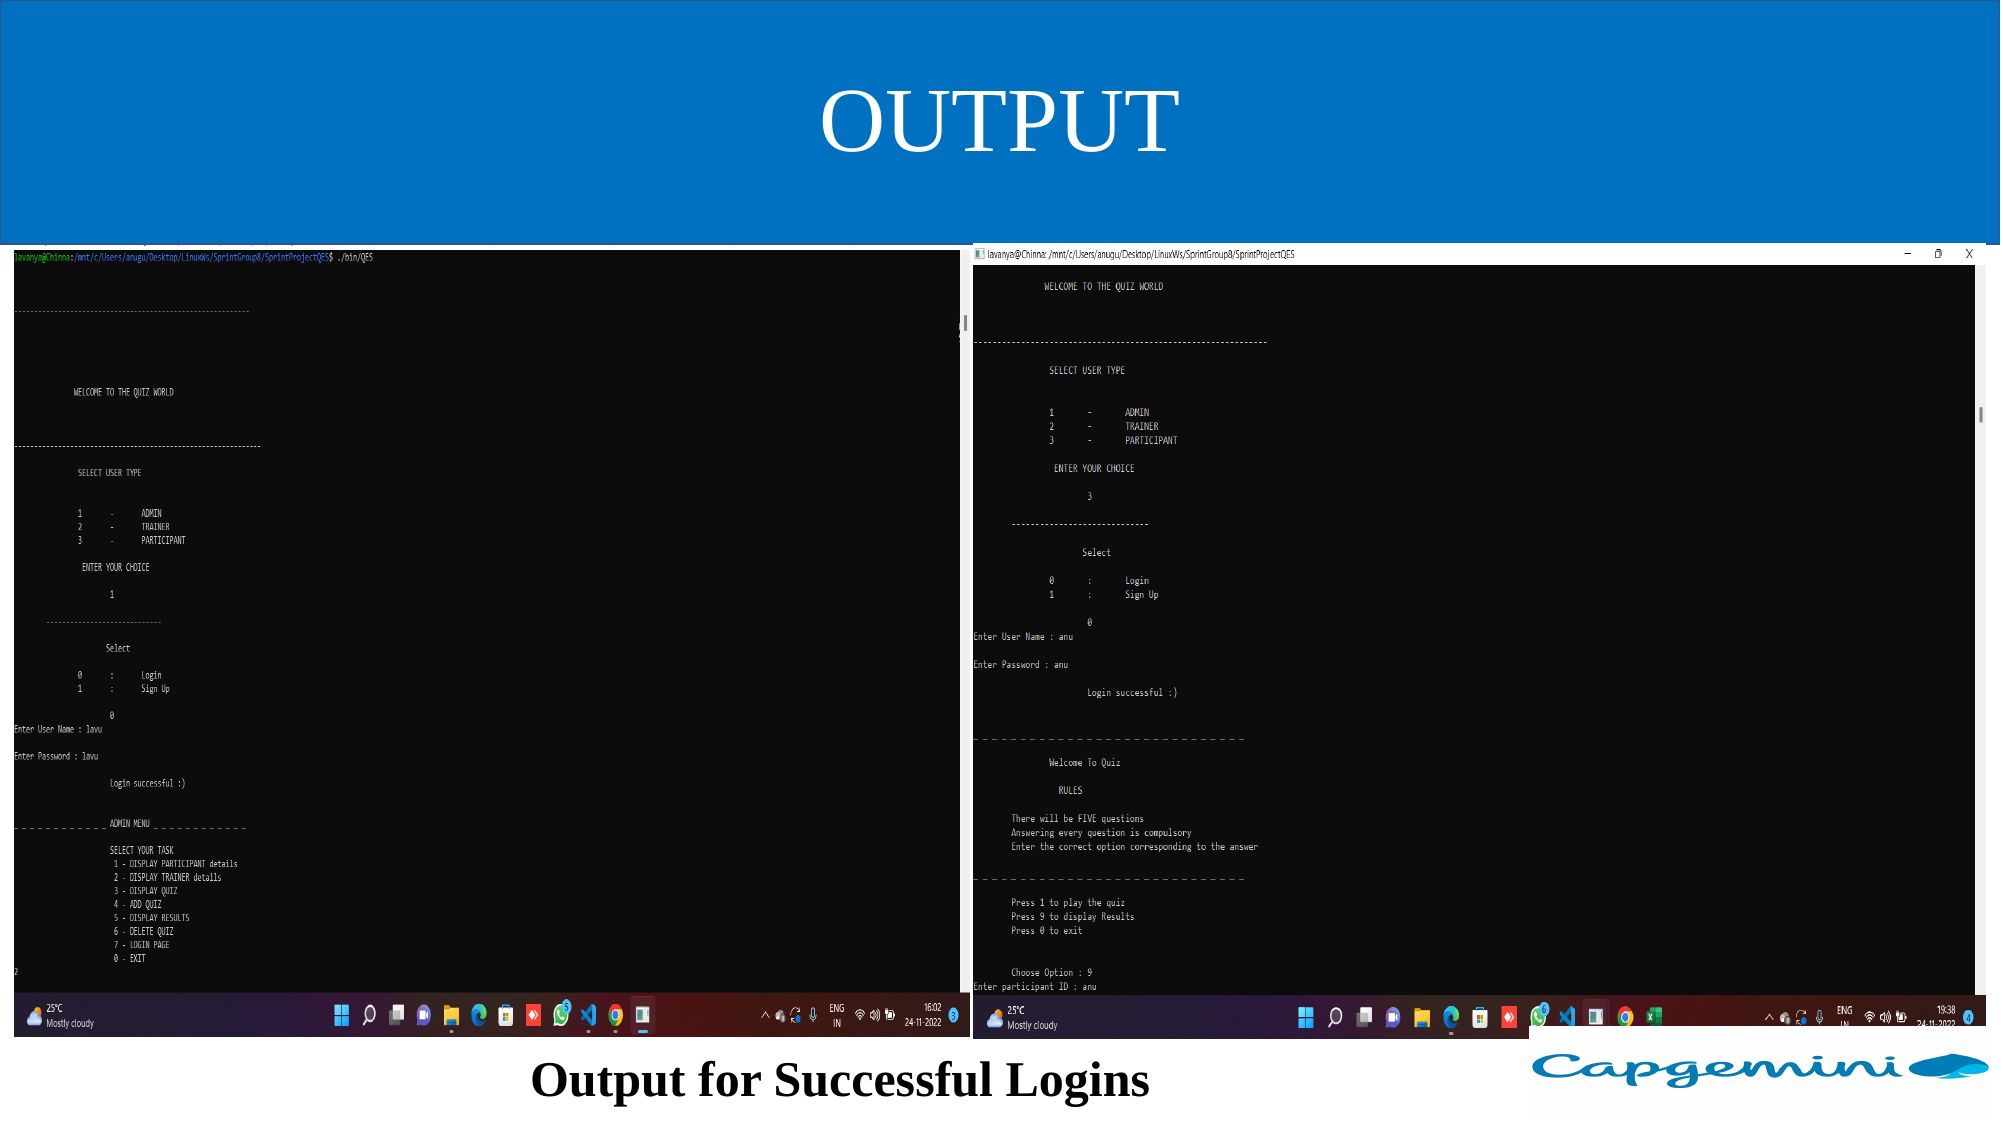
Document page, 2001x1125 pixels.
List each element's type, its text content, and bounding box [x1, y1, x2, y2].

picture [973, 243, 1993, 1115]
title OUTPUT [0, 0, 2000, 244]
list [14, 228, 971, 1037]
text_box Output for Successful Logins [514, 1045, 1490, 1114]
